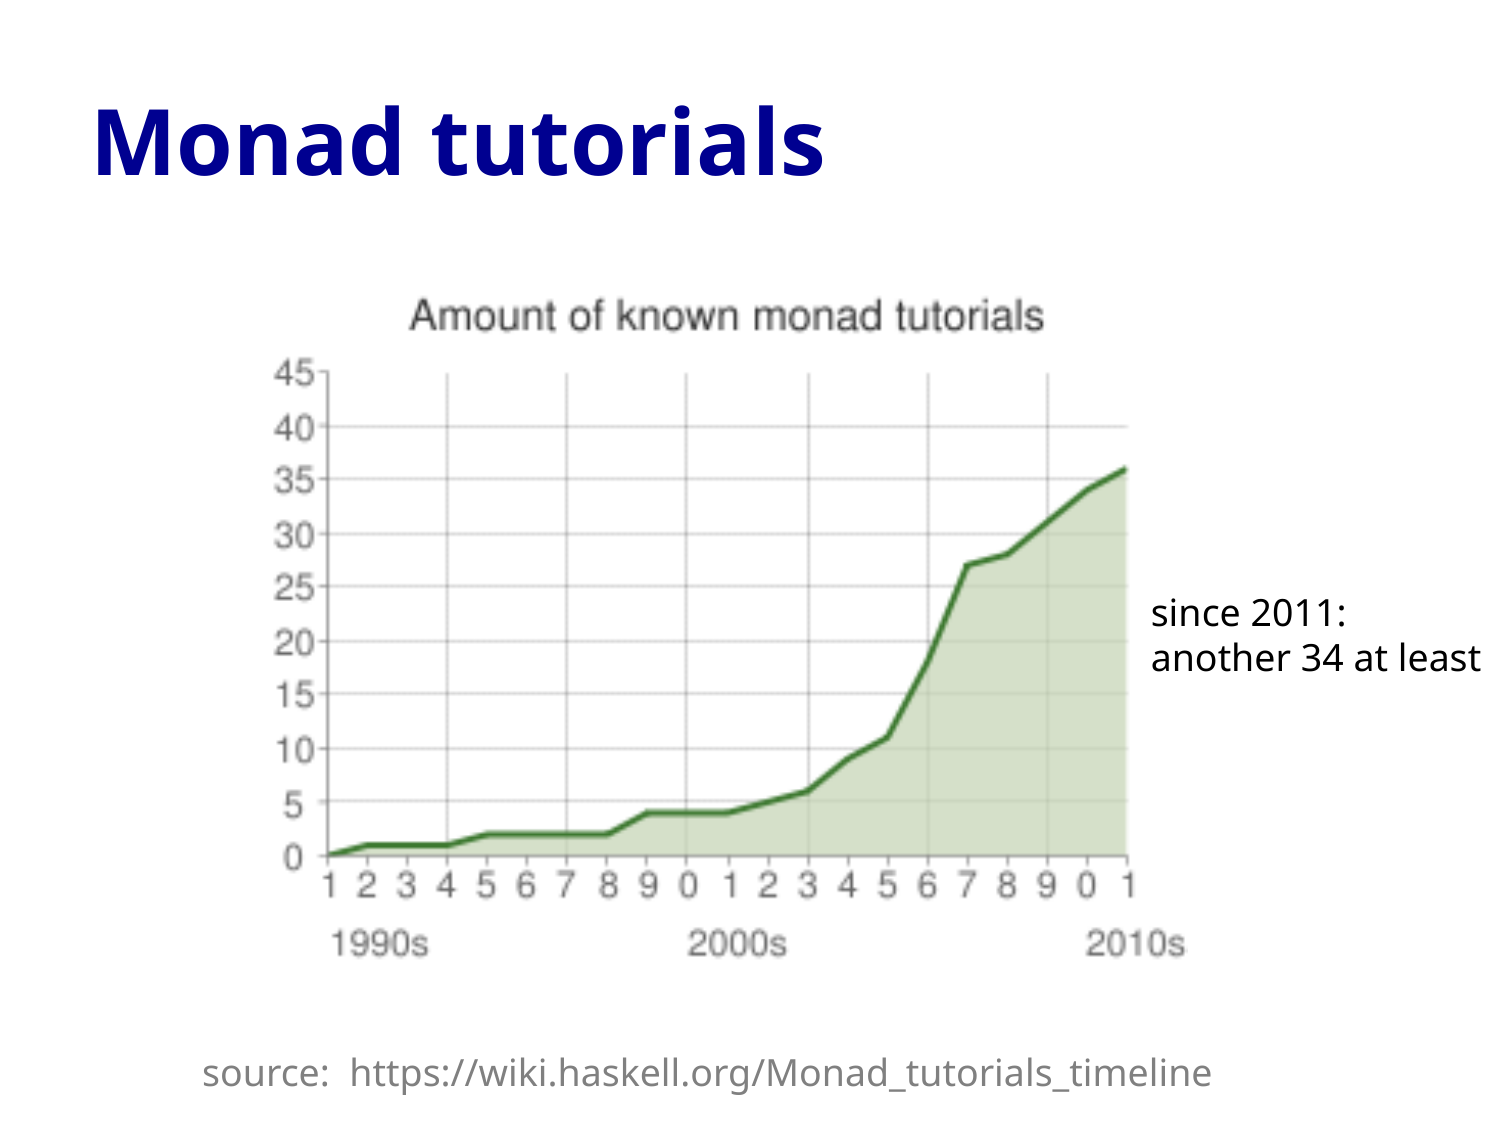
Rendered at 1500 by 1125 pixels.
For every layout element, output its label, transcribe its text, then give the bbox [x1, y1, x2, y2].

text_box source: https://wiki.haskell.org/Monad_tutorials_timeline [187, 1041, 1229, 1102]
text_box since 2011: another 34 at least [1193, 582, 1497, 687]
title Monad tutorials [75, 45, 1425, 233]
picture [269, 282, 1189, 972]
